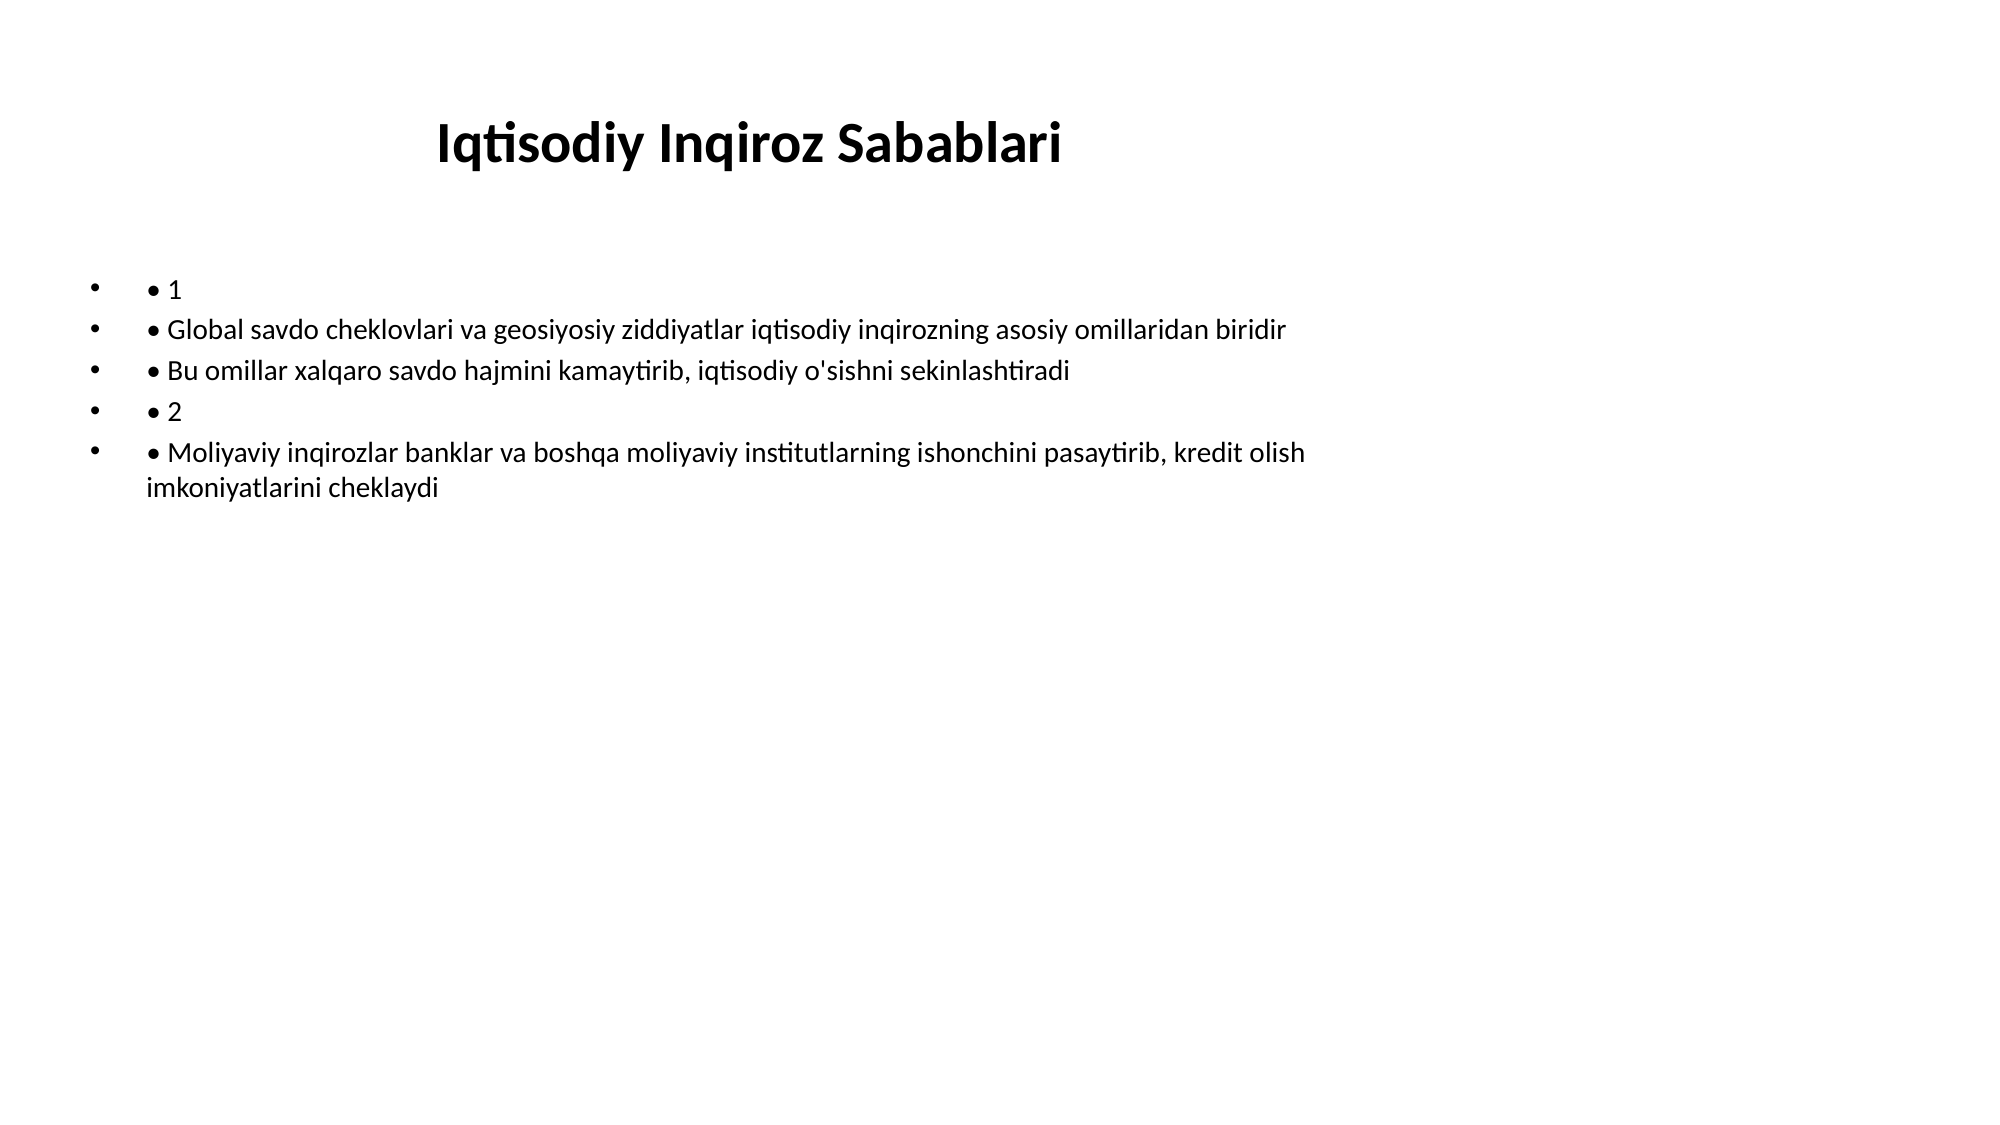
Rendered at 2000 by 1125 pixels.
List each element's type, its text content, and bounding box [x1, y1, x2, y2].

title Iqtisodiy Inqiroz Sabablari [75, 45, 1425, 233]
list • 1 • Global savdo cheklovlari va geosiyosiy ziddiyatlar iqtisodiy inqirozning asosiy omillaridan biridir • Bu omillar xalqaro savdo hajmini kamaytirib, iqtisodiy o'sishni sekinlashtiradi • 2 • Moliyaviy inqirozlar banklar va boshqa moliyaviy institutlarning ishonchini pasaytirib, kredit olish imkoniyatlarini cheklaydi [75, 262, 1425, 1005]
